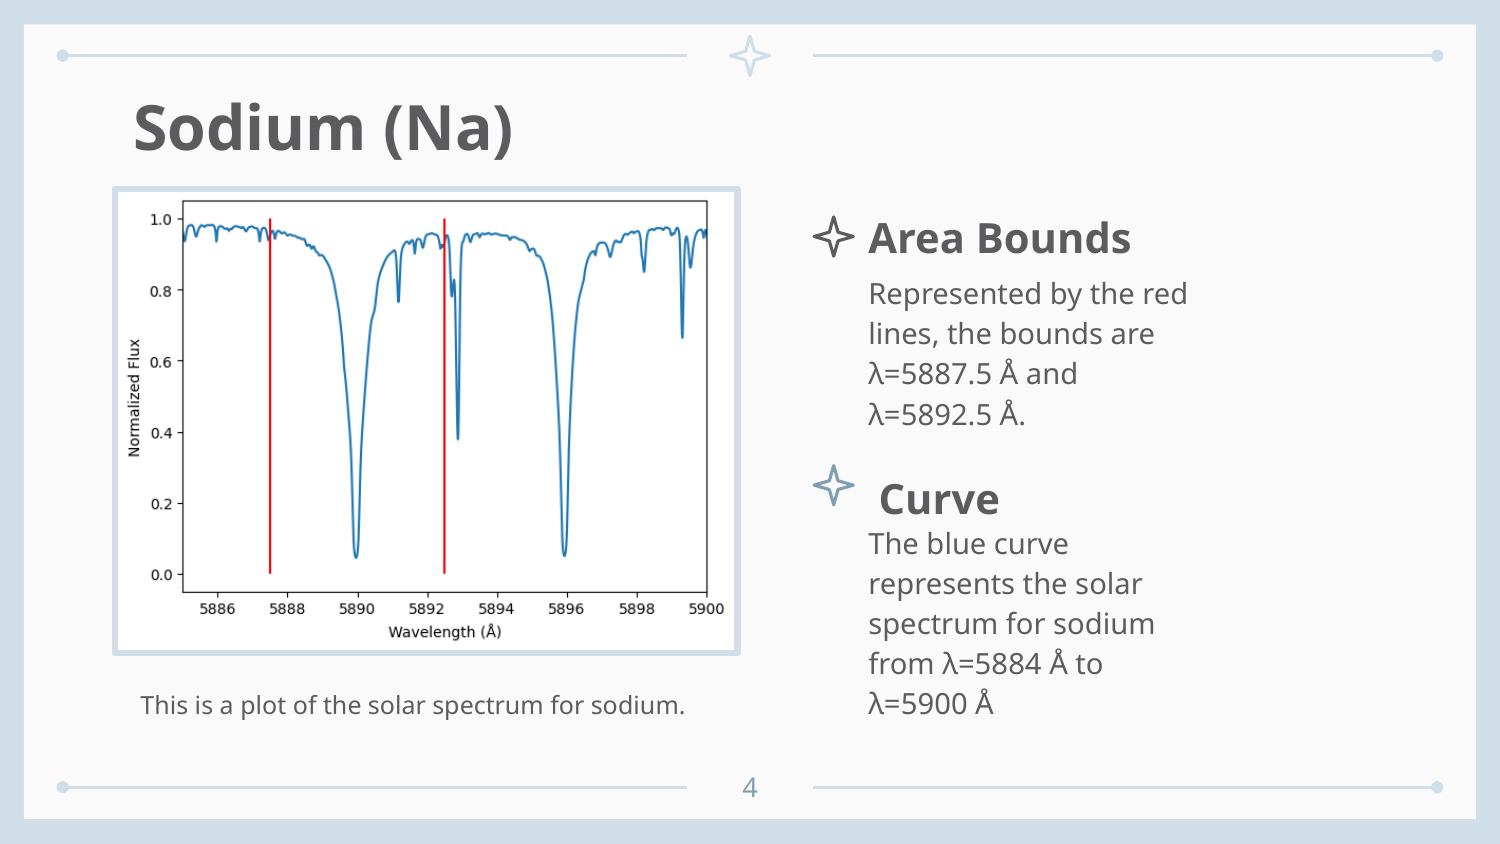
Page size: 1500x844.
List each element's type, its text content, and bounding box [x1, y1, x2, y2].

title Curve [863, 465, 1228, 531]
subtitle The blue curve represents the solar spectrum for sodium from λ=5884 Å to λ=5900 Å [853, 504, 1217, 599]
picture [117, 191, 735, 651]
subtitle Represented by the red lines, the bounds are λ=5887.5 Å and λ=5892.5 Å. [853, 255, 1217, 350]
text_box [814, 216, 854, 257]
slide_number ‹#› [705, 755, 795, 810]
title Sodium (Na) [118, 72, 1382, 167]
text_box This is a plot of the solar spectrum for sodium. [125, 674, 749, 751]
title Area Bounds [853, 204, 1217, 255]
text_box [814, 465, 854, 505]
